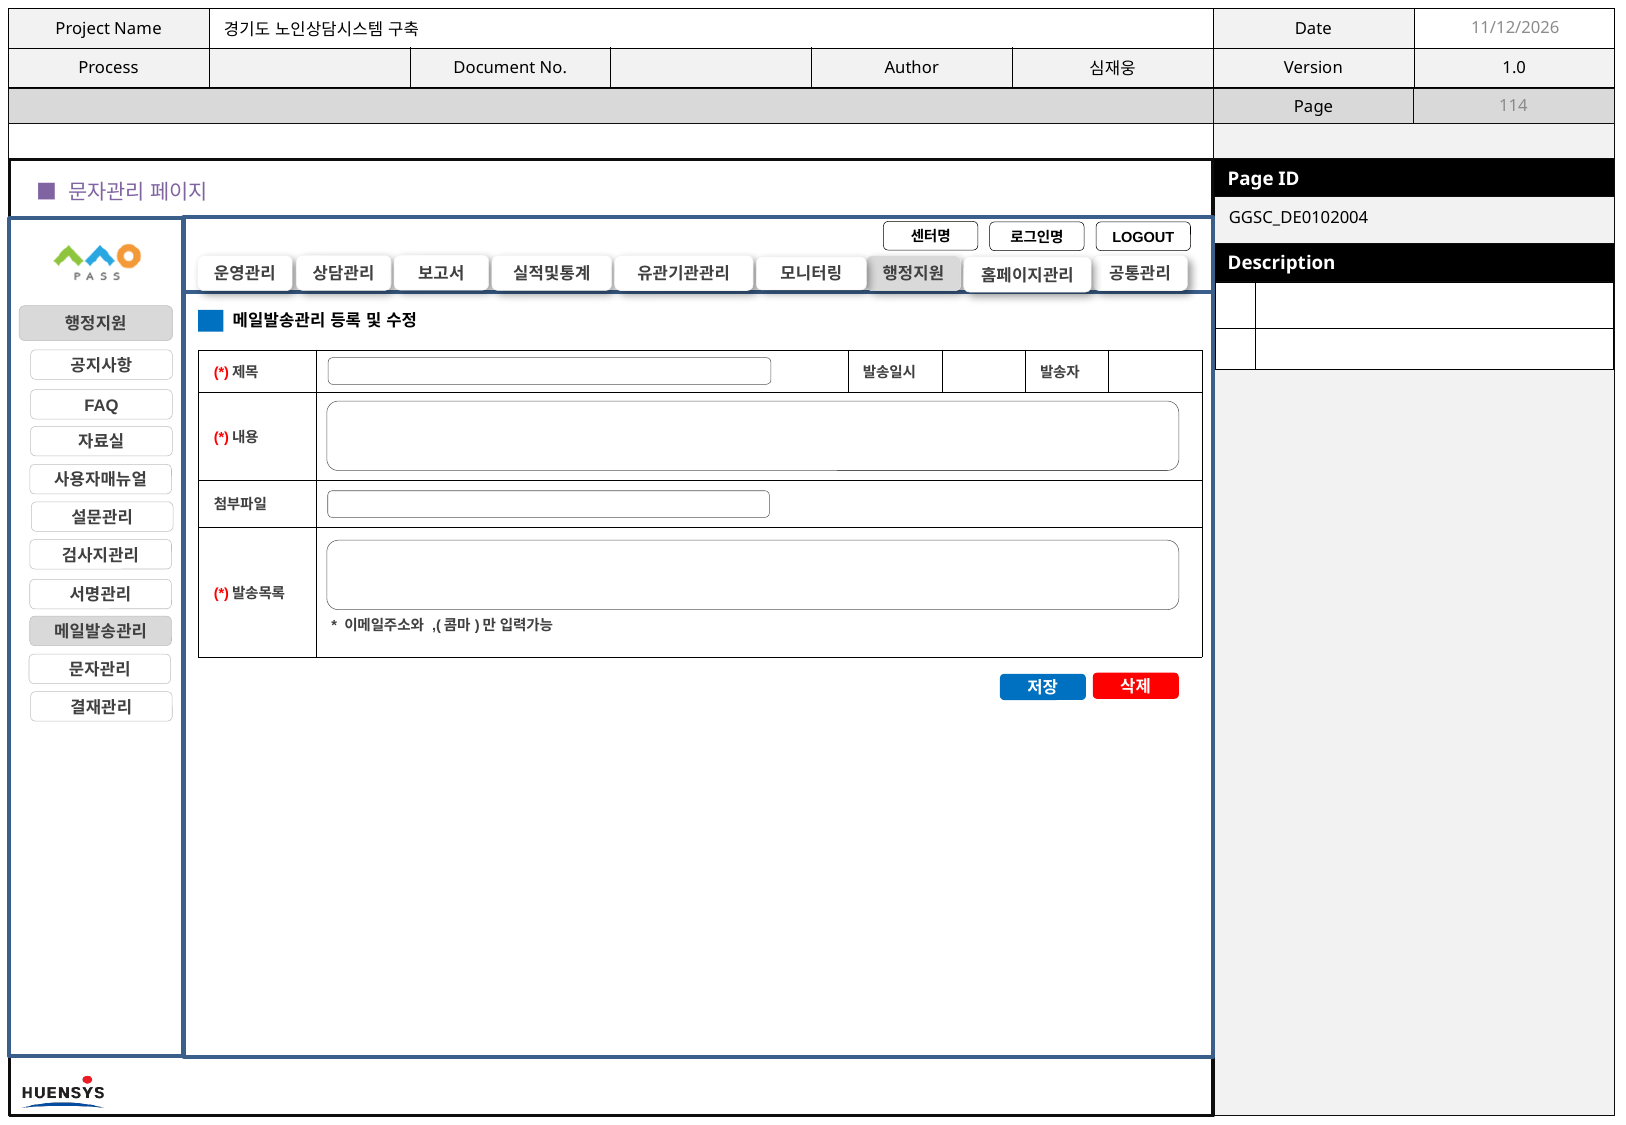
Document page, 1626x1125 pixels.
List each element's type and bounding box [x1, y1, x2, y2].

table_cell [317, 481, 1202, 527]
table_header [1216, 283, 1255, 328]
table_header [849, 351, 942, 392]
table_header [943, 351, 1025, 392]
table_header [22, 168, 988, 209]
table_cell [317, 393, 1202, 480]
table_header [317, 351, 848, 392]
slide_number [1414, 10, 1616, 46]
table_cell [317, 528, 1202, 657]
text_box [1211, 157, 1617, 198]
table_cell [199, 393, 316, 480]
table_cell [199, 481, 316, 527]
table_cell [1216, 329, 1255, 369]
picture [46, 235, 146, 290]
picture [21, 1075, 104, 1108]
table_cell [199, 528, 316, 657]
text_box [7, 199, 1625, 1059]
table_header [1109, 351, 1202, 392]
table_header [1256, 283, 1613, 328]
table_header [1026, 351, 1108, 392]
table_cell [1256, 329, 1613, 369]
slide_number [1413, 88, 1614, 124]
table_header [199, 351, 316, 392]
